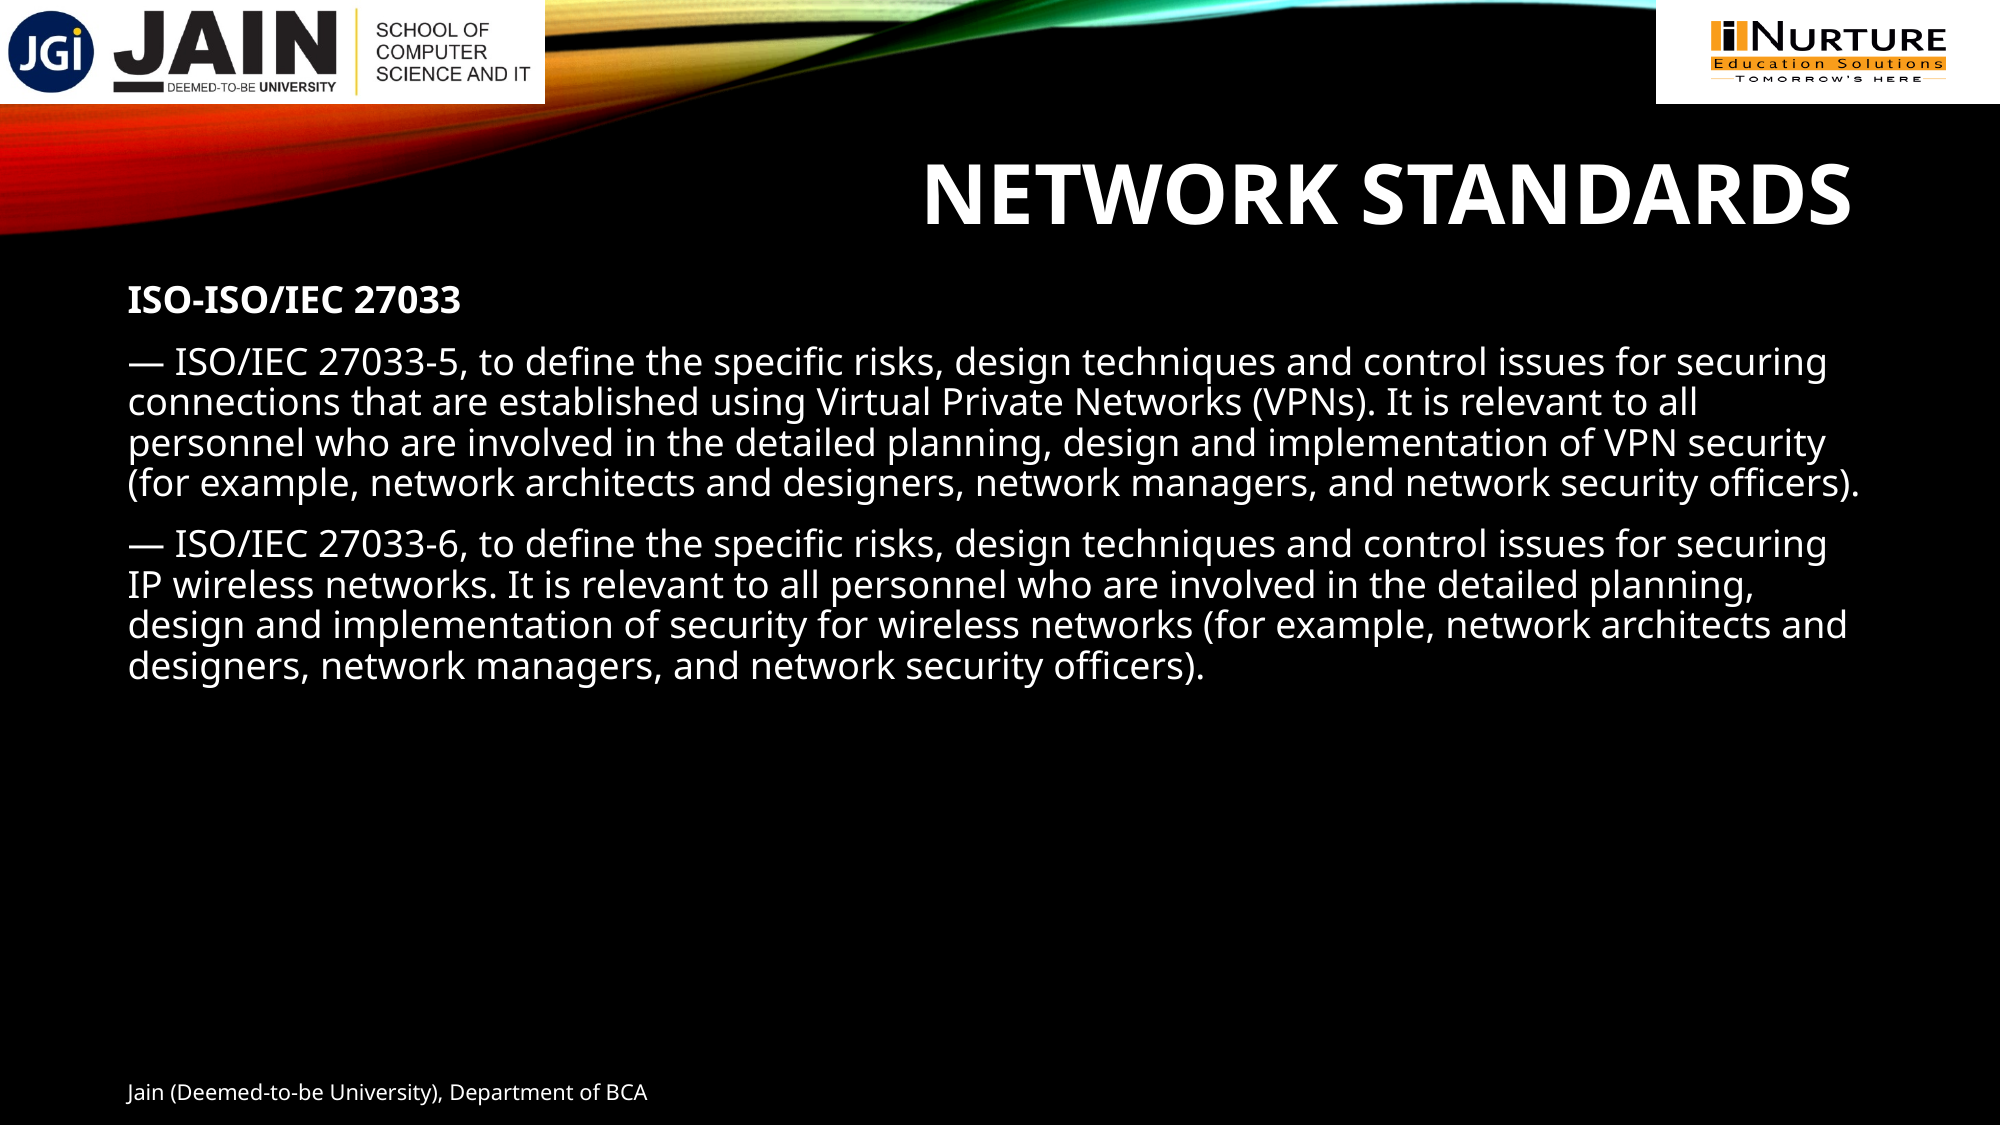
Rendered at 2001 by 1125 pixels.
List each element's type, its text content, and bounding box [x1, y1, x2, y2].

footer Jain (Deemed-to-be University), Department of BCA [112, 1061, 1163, 1122]
picture [0, 0, 2000, 237]
list ISO-ISO/IEC 27033 — ISO/IEC 27033-5, to define the specific risks, design techniques and control issues for securing connections that are established using Virtual Private Networks (VPNs). It is relevant to all personnel who are involved in the detailed planning, design and implementation of VPN security (for example, network architects and designers, network managers, and network security officers). — ISO/IEC 27033-6, to define the specific risks, design techniques and control issues for securing IP wireless networks. It is relevant to all personnel who are involved in the detailed planning, design and implementation of security for wireless networks (for example, network architects and designers, network managers, and network security officers). [112, 273, 1888, 1062]
title Network Standards [168, 145, 1869, 251]
